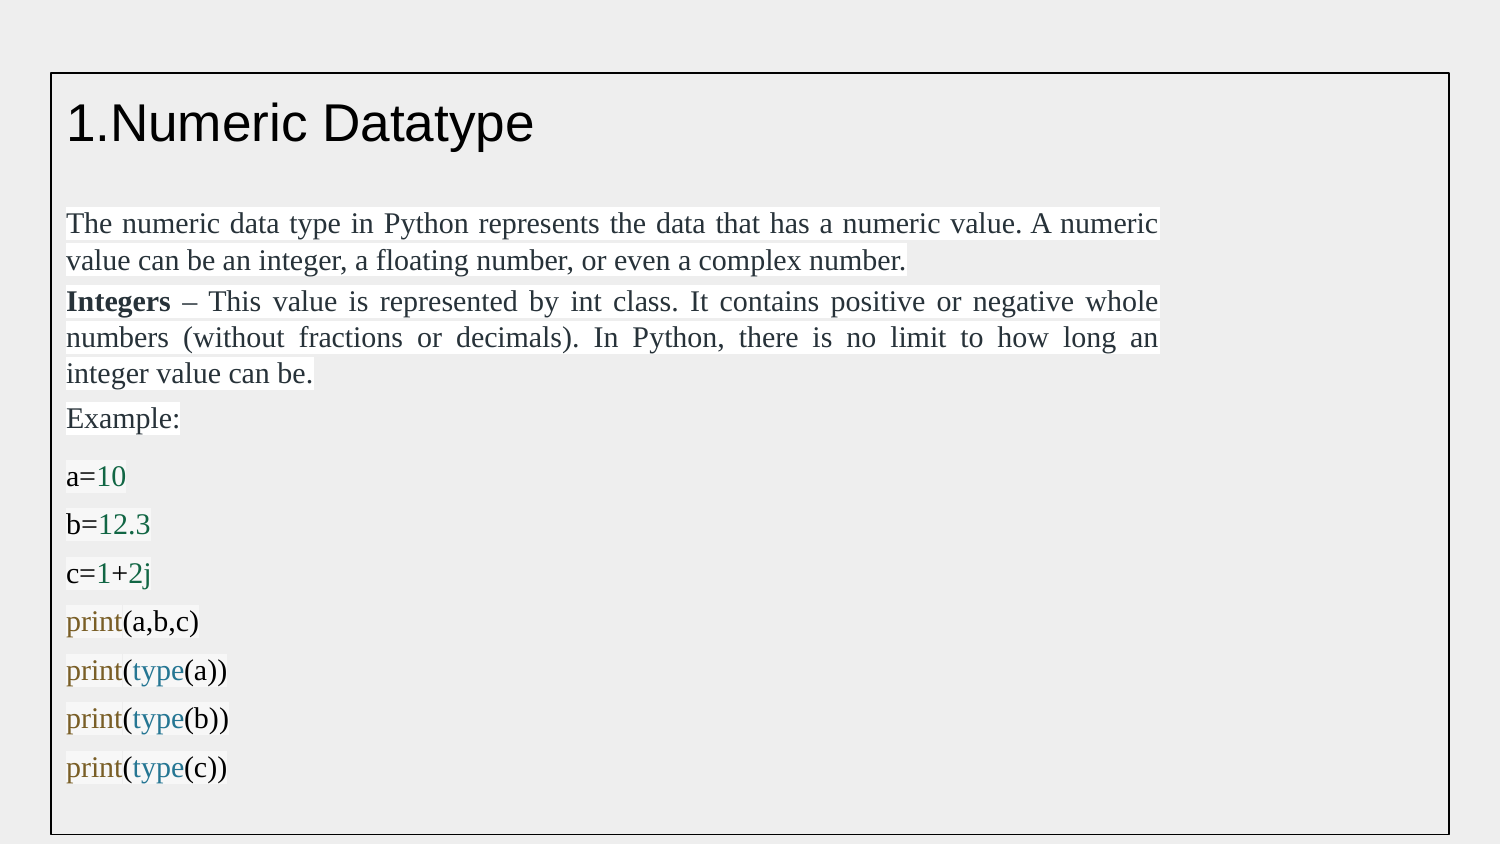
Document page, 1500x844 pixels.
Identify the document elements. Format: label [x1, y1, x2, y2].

title [51, 72, 1449, 835]
